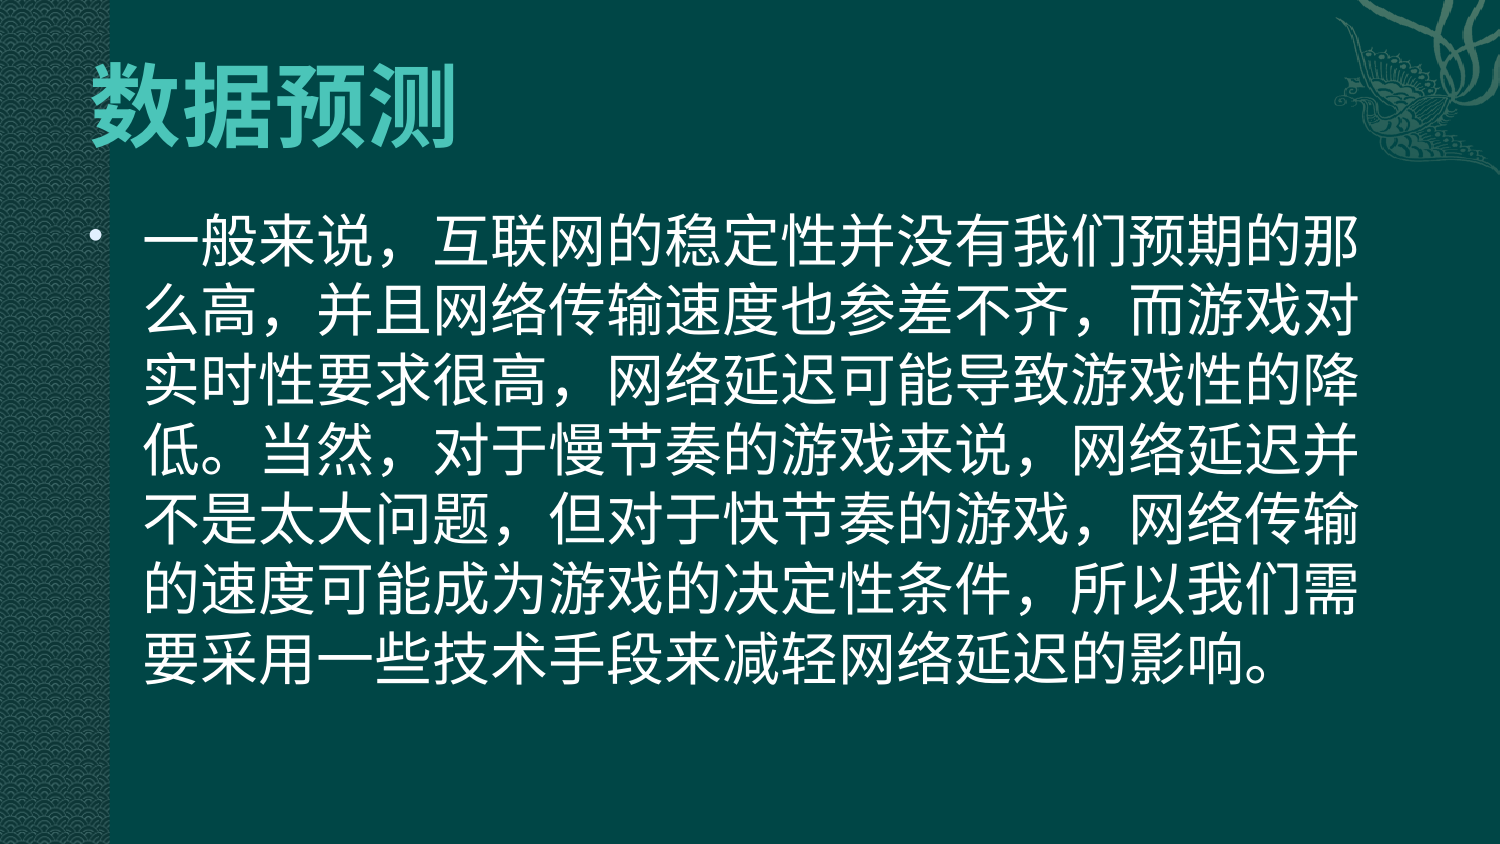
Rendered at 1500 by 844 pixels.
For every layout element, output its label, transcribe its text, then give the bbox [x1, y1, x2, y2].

list 一般来说，互联网的稳定性并没有我们预期的那么高，并且网络传输速度也参差不齐，而游戏对实时性要求很高，网络延迟可能导致游戏性的降低。当然，对于慢节奏的游戏来说，网络延迟并不是太大问题，但对于快节奏的游戏，网络传输的速度可能成为游戏的决定性条件，所以我们需要采用一些技术手段来减轻网络延迟的影响。 [75, 196, 1425, 754]
picture [0, 0, 110, 844]
title 数据预测 [75, 33, 1351, 175]
